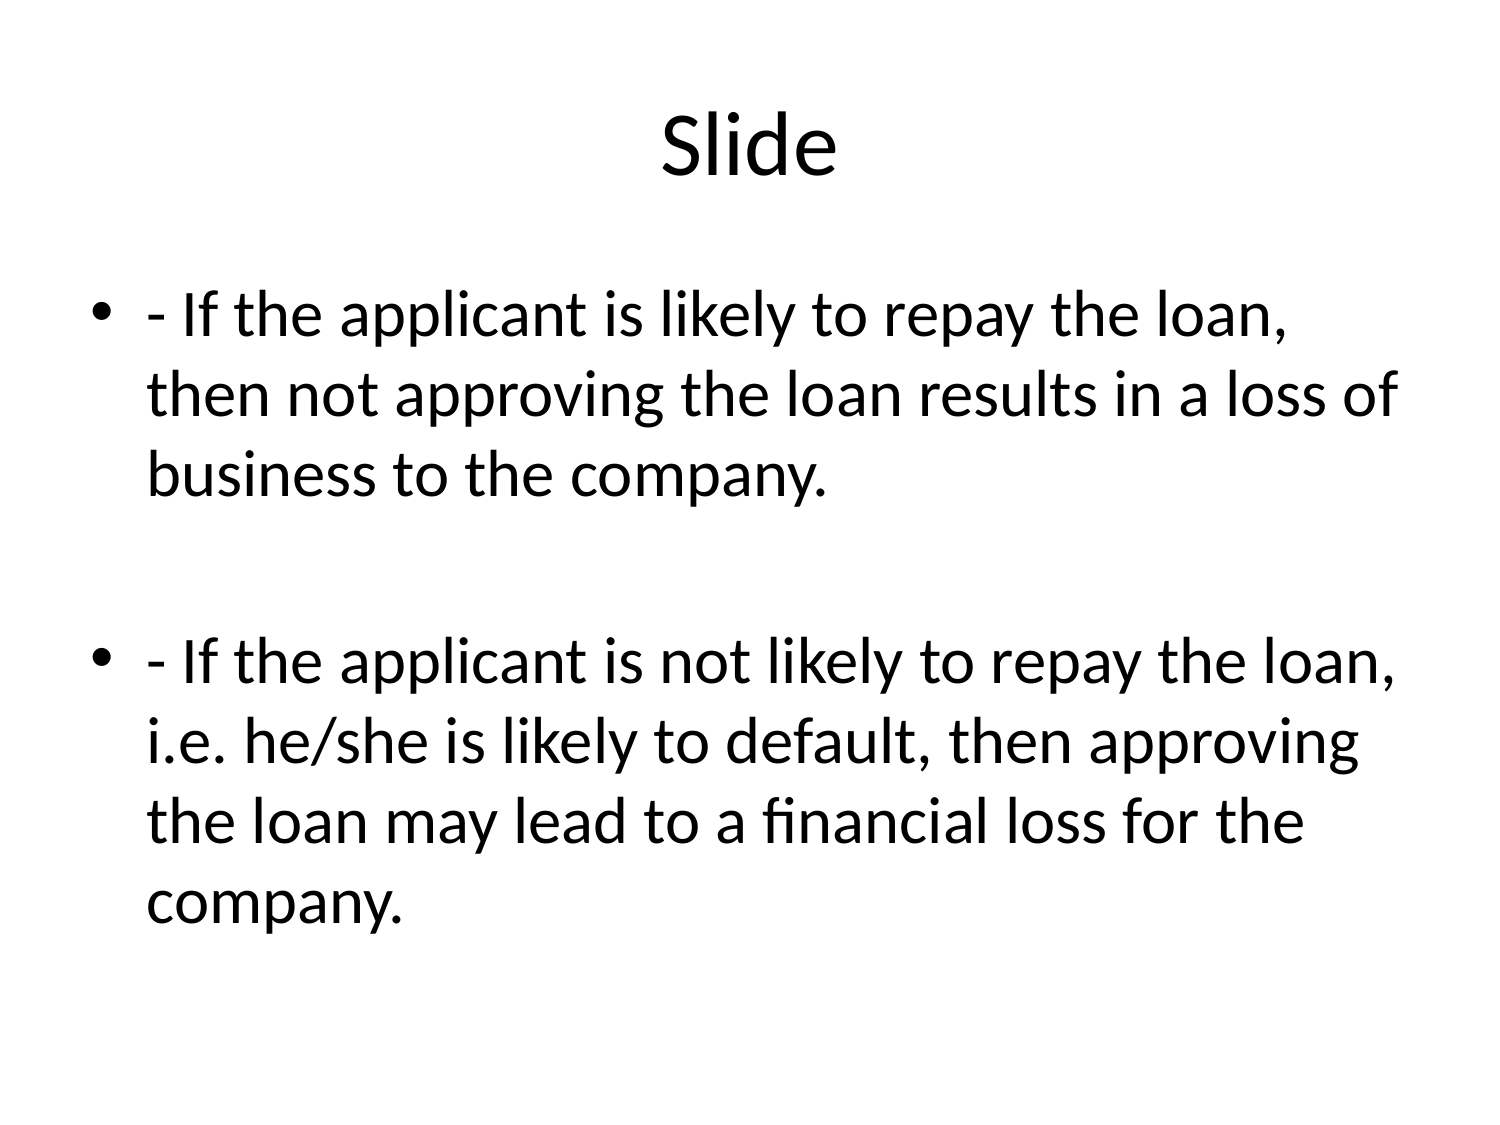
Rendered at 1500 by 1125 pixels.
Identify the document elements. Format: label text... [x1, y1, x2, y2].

title Slide [75, 45, 1425, 233]
list - If the applicant is likely to repay the loan, then not approving the loan results in a loss of business to the company. - If the applicant is not likely to repay the loan, i.e. he/she is likely to default, then approving the loan may lead to a financial loss for the company. [75, 262, 1425, 1005]
